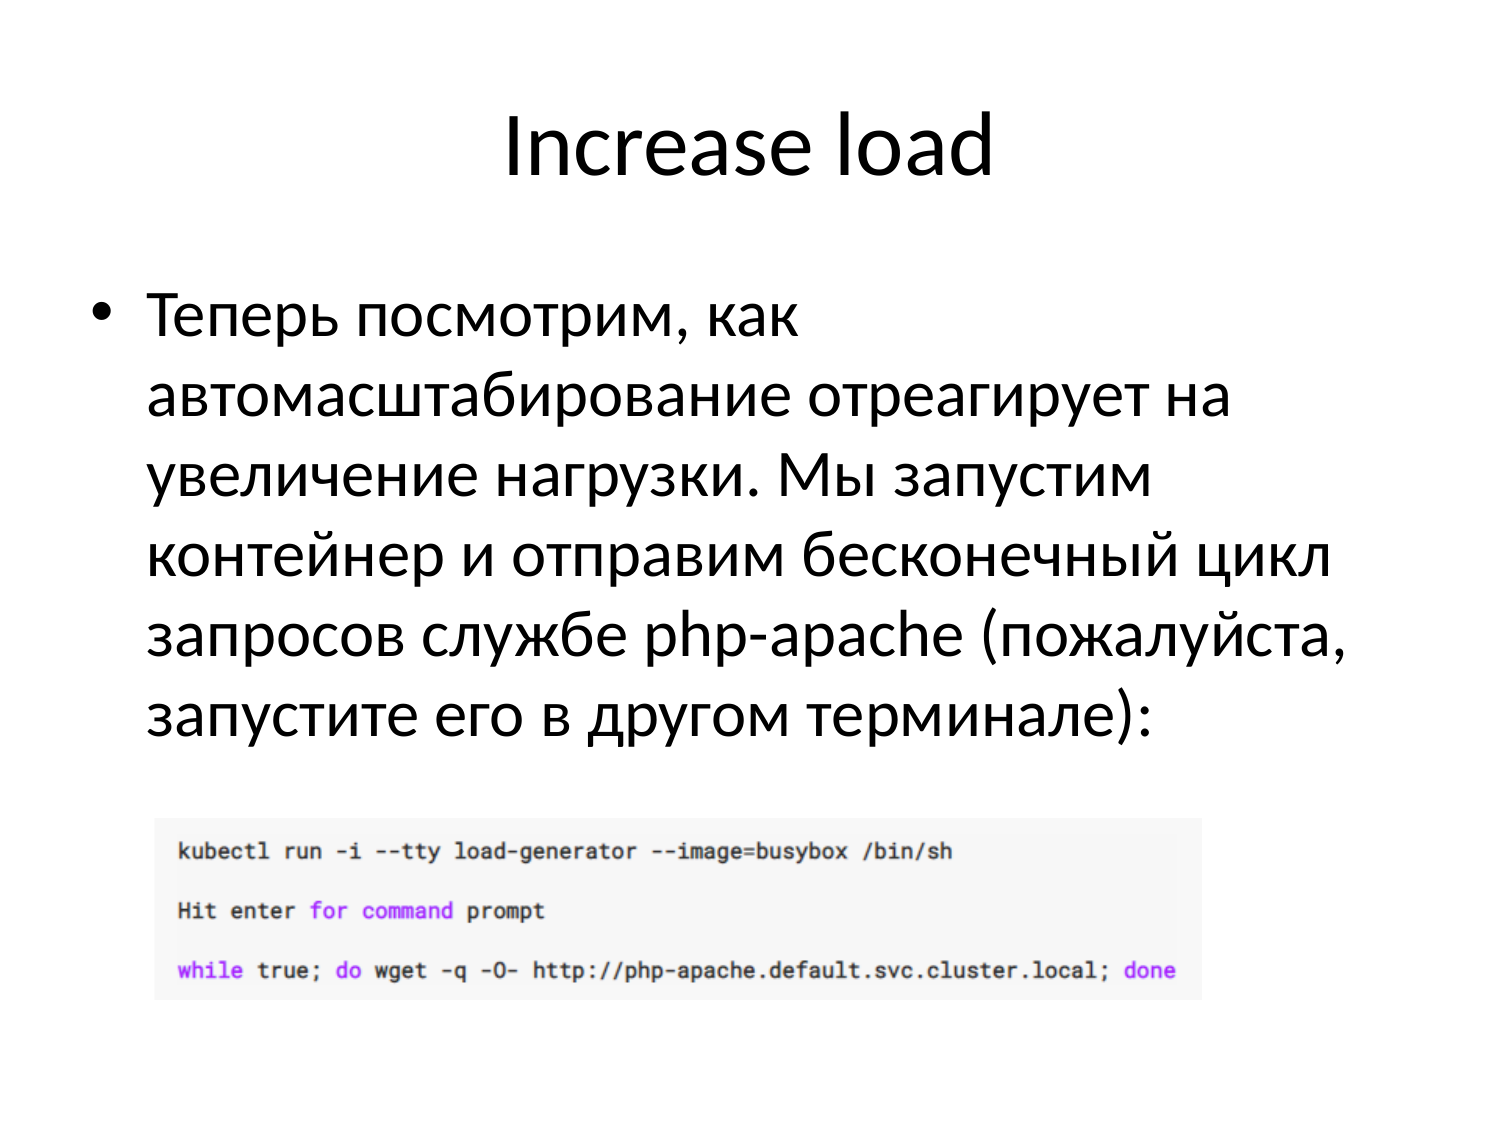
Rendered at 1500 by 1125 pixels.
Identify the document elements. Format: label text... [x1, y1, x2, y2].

title Increase load [75, 45, 1425, 233]
picture [149, 818, 1202, 1000]
list Теперь посмотрим, как автомасштабирование отреагирует на увеличение нагрузки. Мы запустим контейнер и отправим бесконечный цикл запросов службе php-apache (пожалуйста, запустите его в другом терминале): [75, 262, 1425, 1005]
